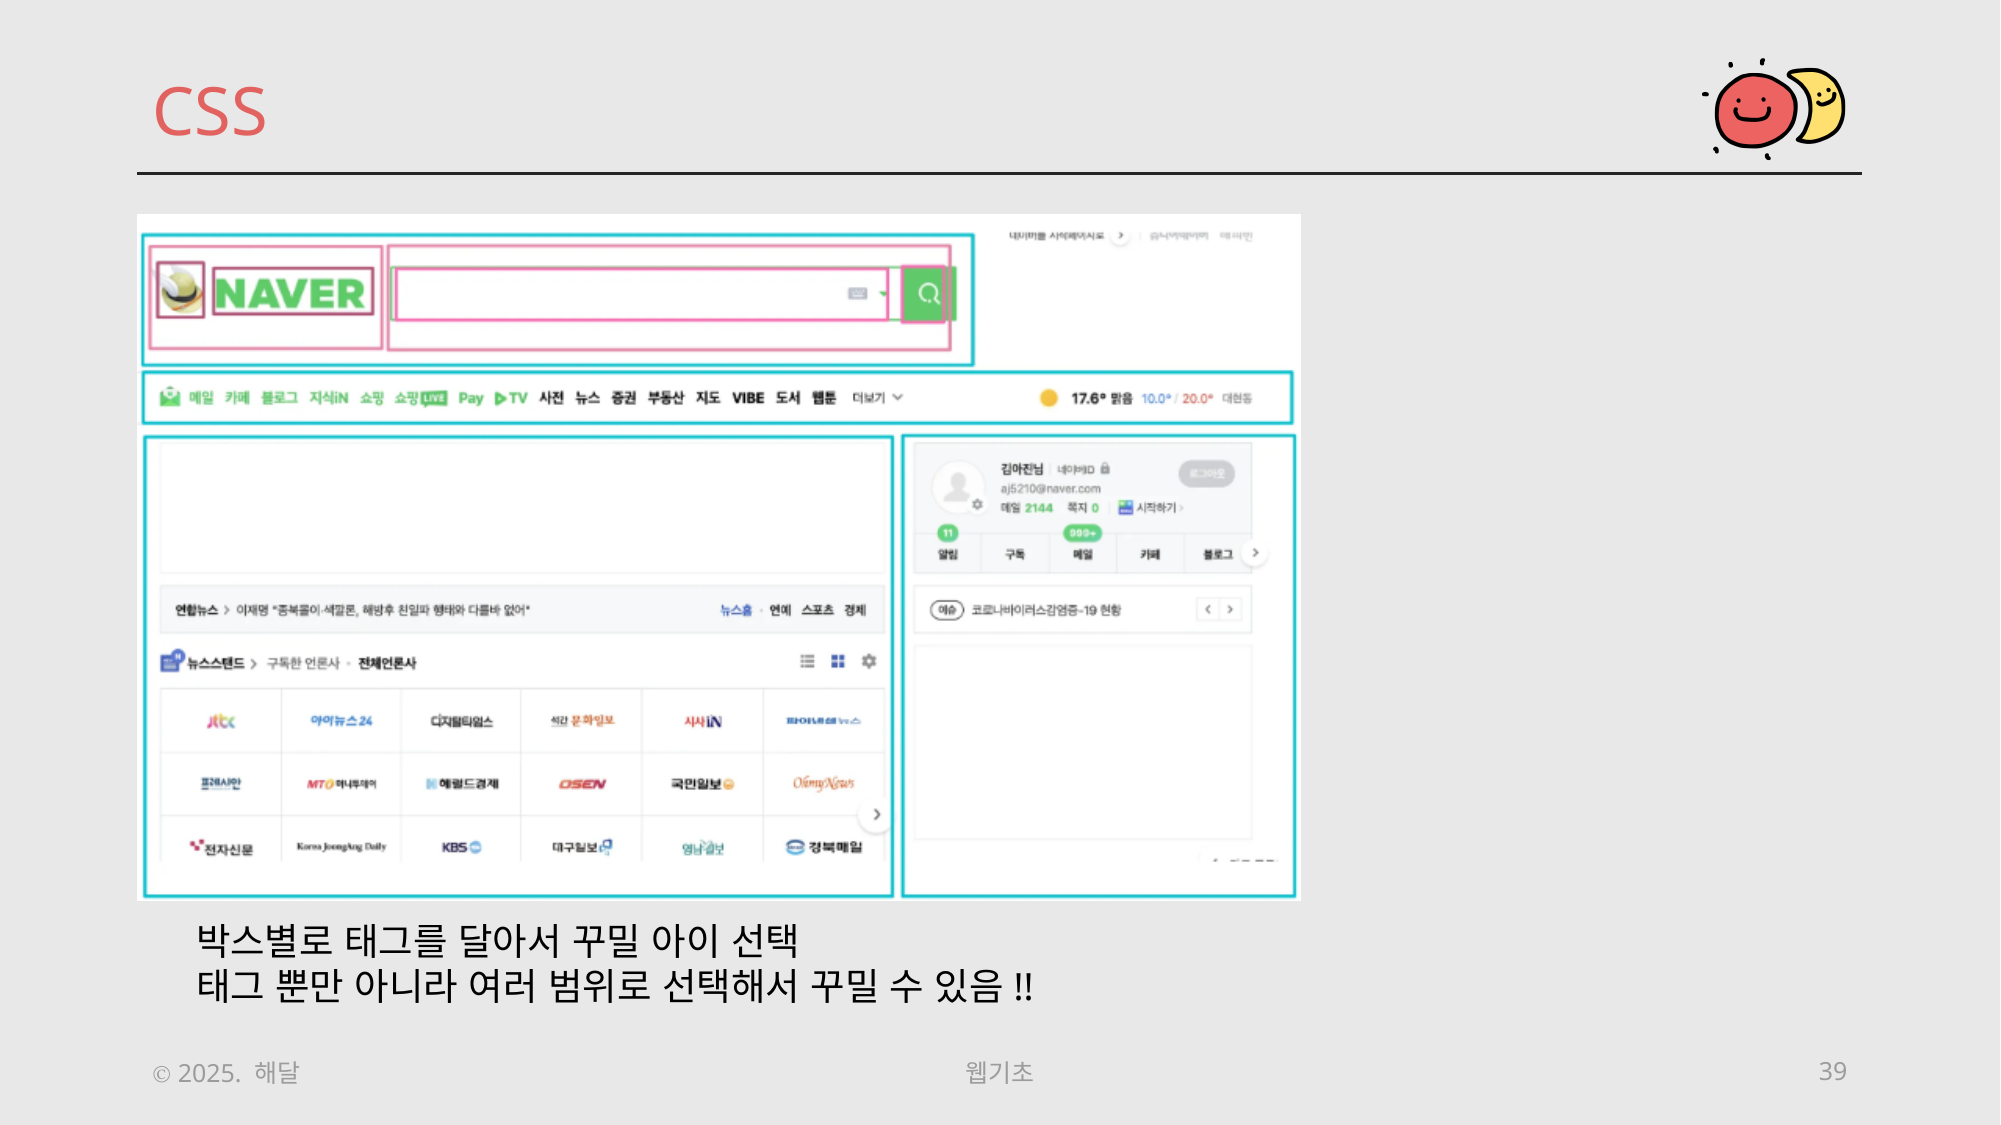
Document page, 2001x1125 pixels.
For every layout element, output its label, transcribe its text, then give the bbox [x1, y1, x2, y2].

picture [136, 213, 1301, 901]
picture [1687, 52, 1863, 168]
footer 웹기초 [662, 1042, 1338, 1103]
slide_number Ⓒ 2025. 해달 [137, 1042, 588, 1103]
slide_number 39 [1412, 1042, 1863, 1103]
list CSS [137, 51, 1512, 167]
text_box 박스별로 태그를 달아서 꾸밀 아이 선택 태그 뿐만 아니라 여러 범위로 선택해서 꾸밀 수 있음!! [181, 910, 1049, 1016]
